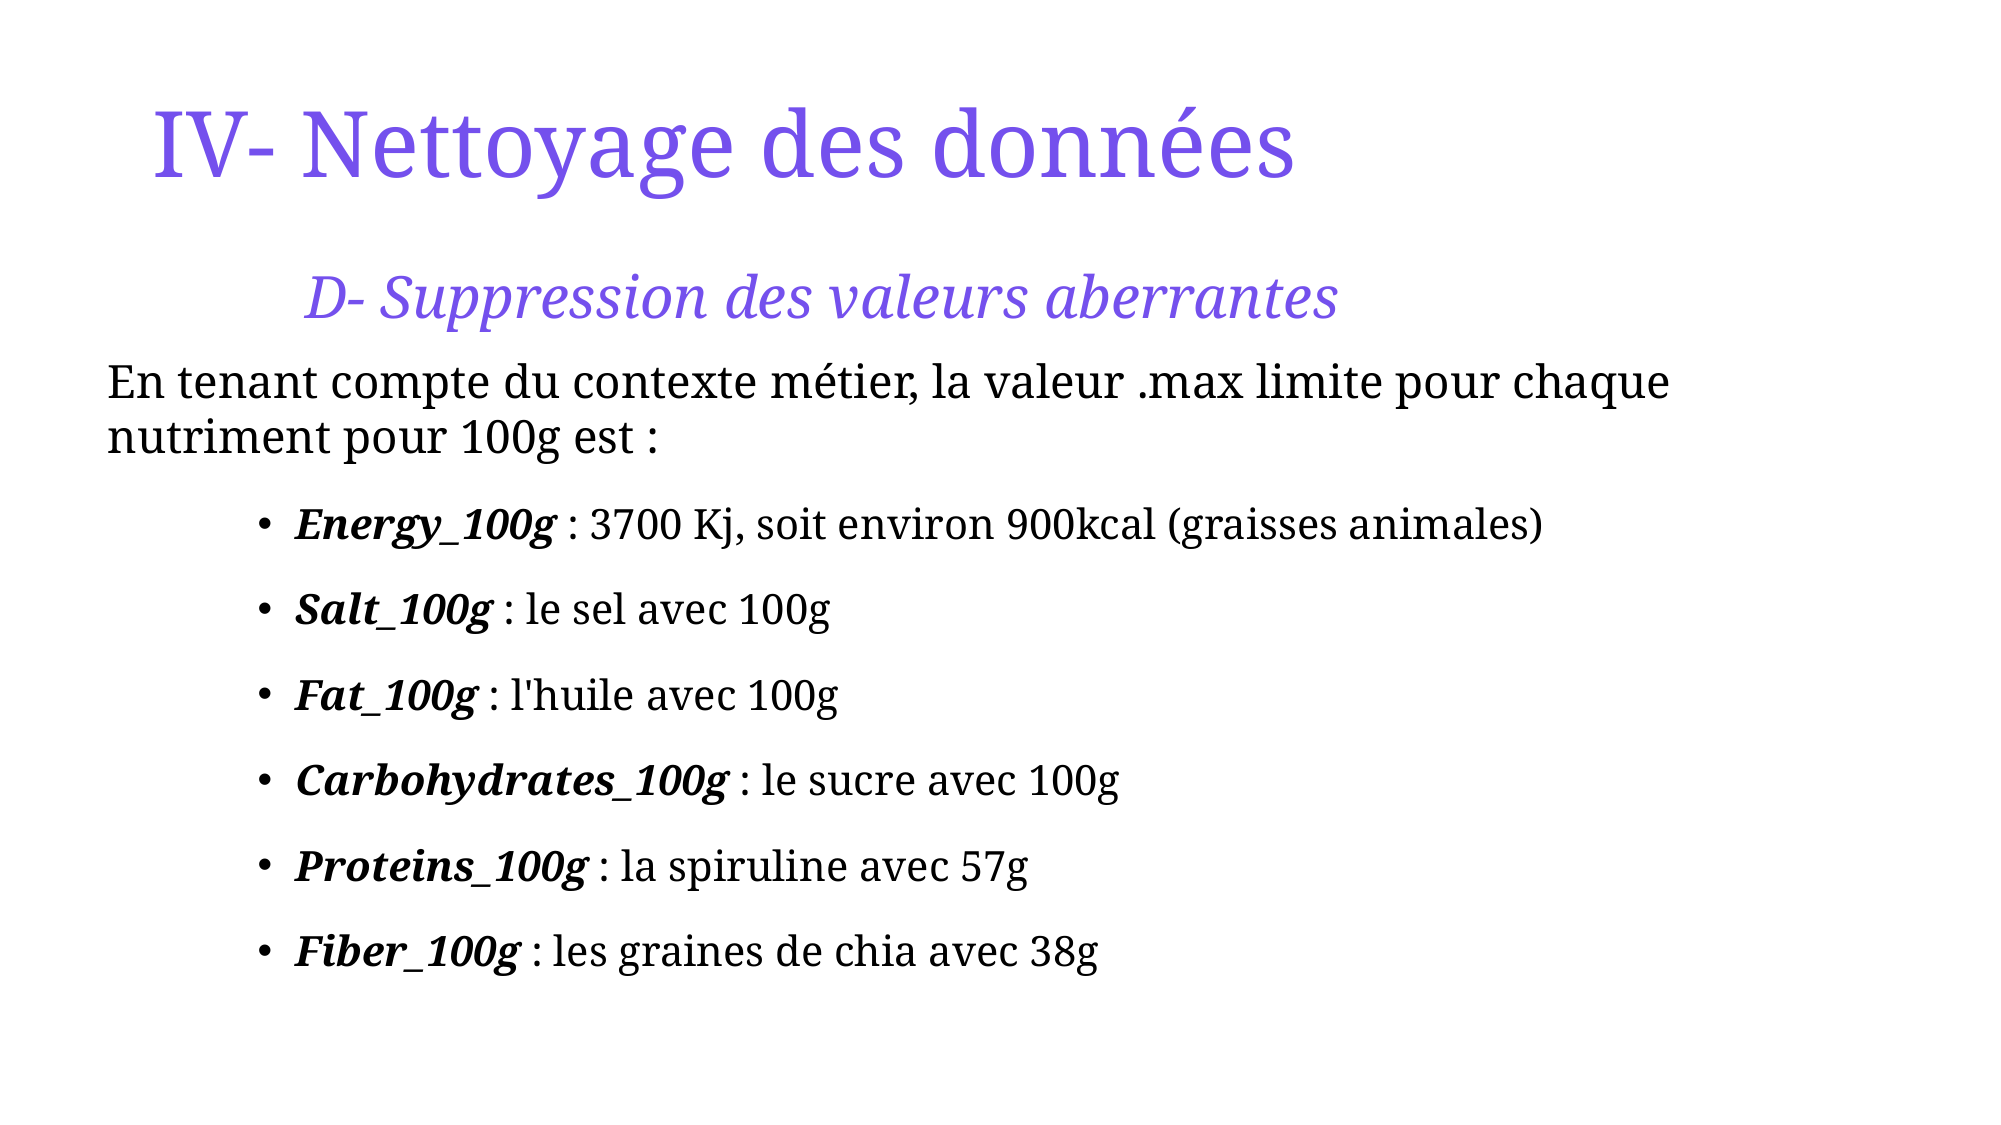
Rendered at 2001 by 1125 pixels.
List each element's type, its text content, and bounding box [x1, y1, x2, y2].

list D- Suppression des valeurs aberrantes [290, 217, 1895, 345]
text_box En tenant compte du contexte métier, la valeur .max limite pour chaque nutriment pour 100g est : Energy_100g : 3700 Kj, soit environ 900kcal (graisses animales) Salt_100g : le sel avec 100g Fat_100g : l'huile avec 100g Carbohydrates_100g : le sucre avec 100g Proteins_100g : la spiruline avec 57g Fiber_100g : les graines de chia avec 38g [92, 345, 1908, 1086]
title IV- Nettoyage des données [137, 38, 1863, 257]
